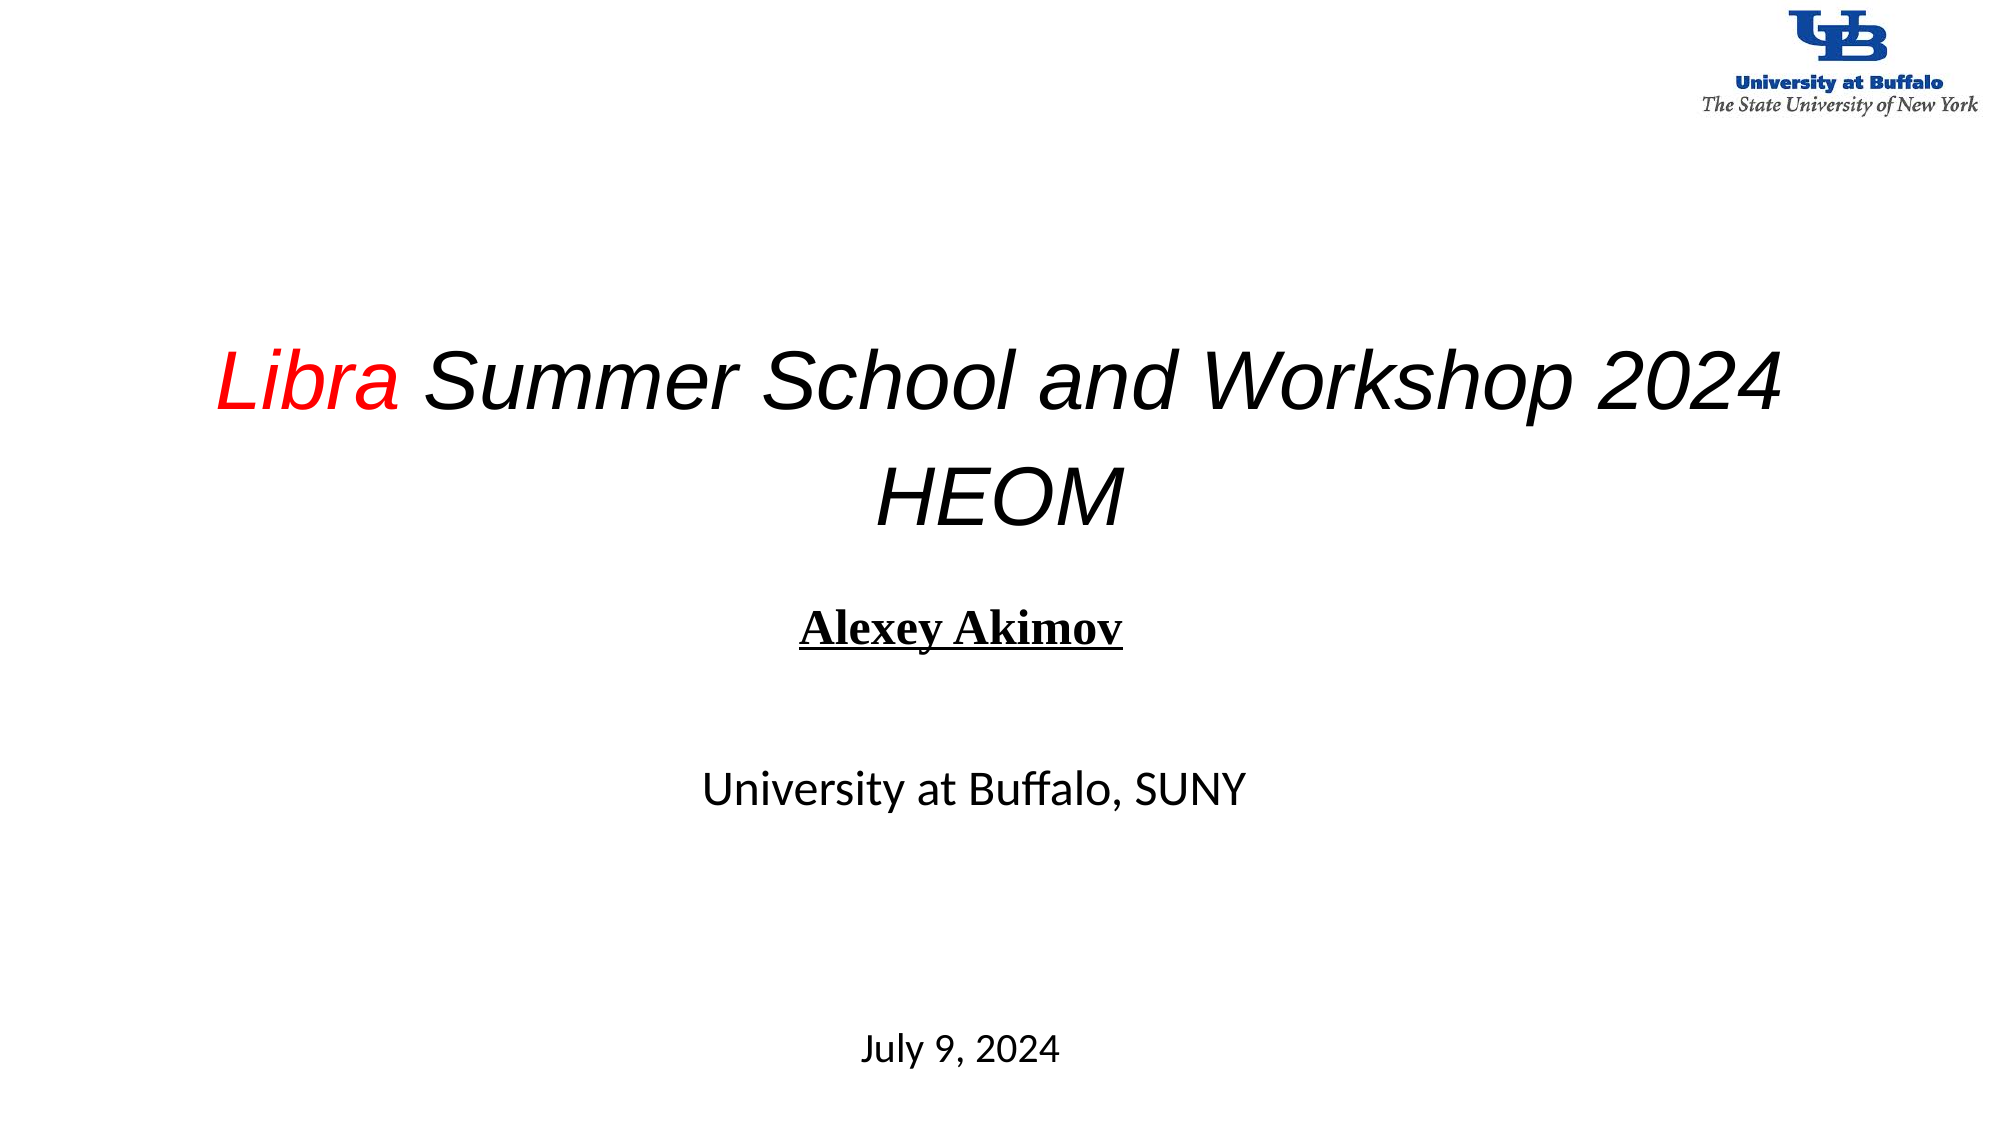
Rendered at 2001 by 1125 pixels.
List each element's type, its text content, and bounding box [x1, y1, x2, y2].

picture [1674, 0, 2000, 130]
text_box University at Buffalo, SUNY [687, 748, 1262, 824]
text_box Libra Summer School and Workshop 2024 HEOM [100, 318, 1900, 550]
text_box July 9, 2024 [846, 1012, 1076, 1078]
text_box Alexey Akimov [783, 586, 1138, 662]
